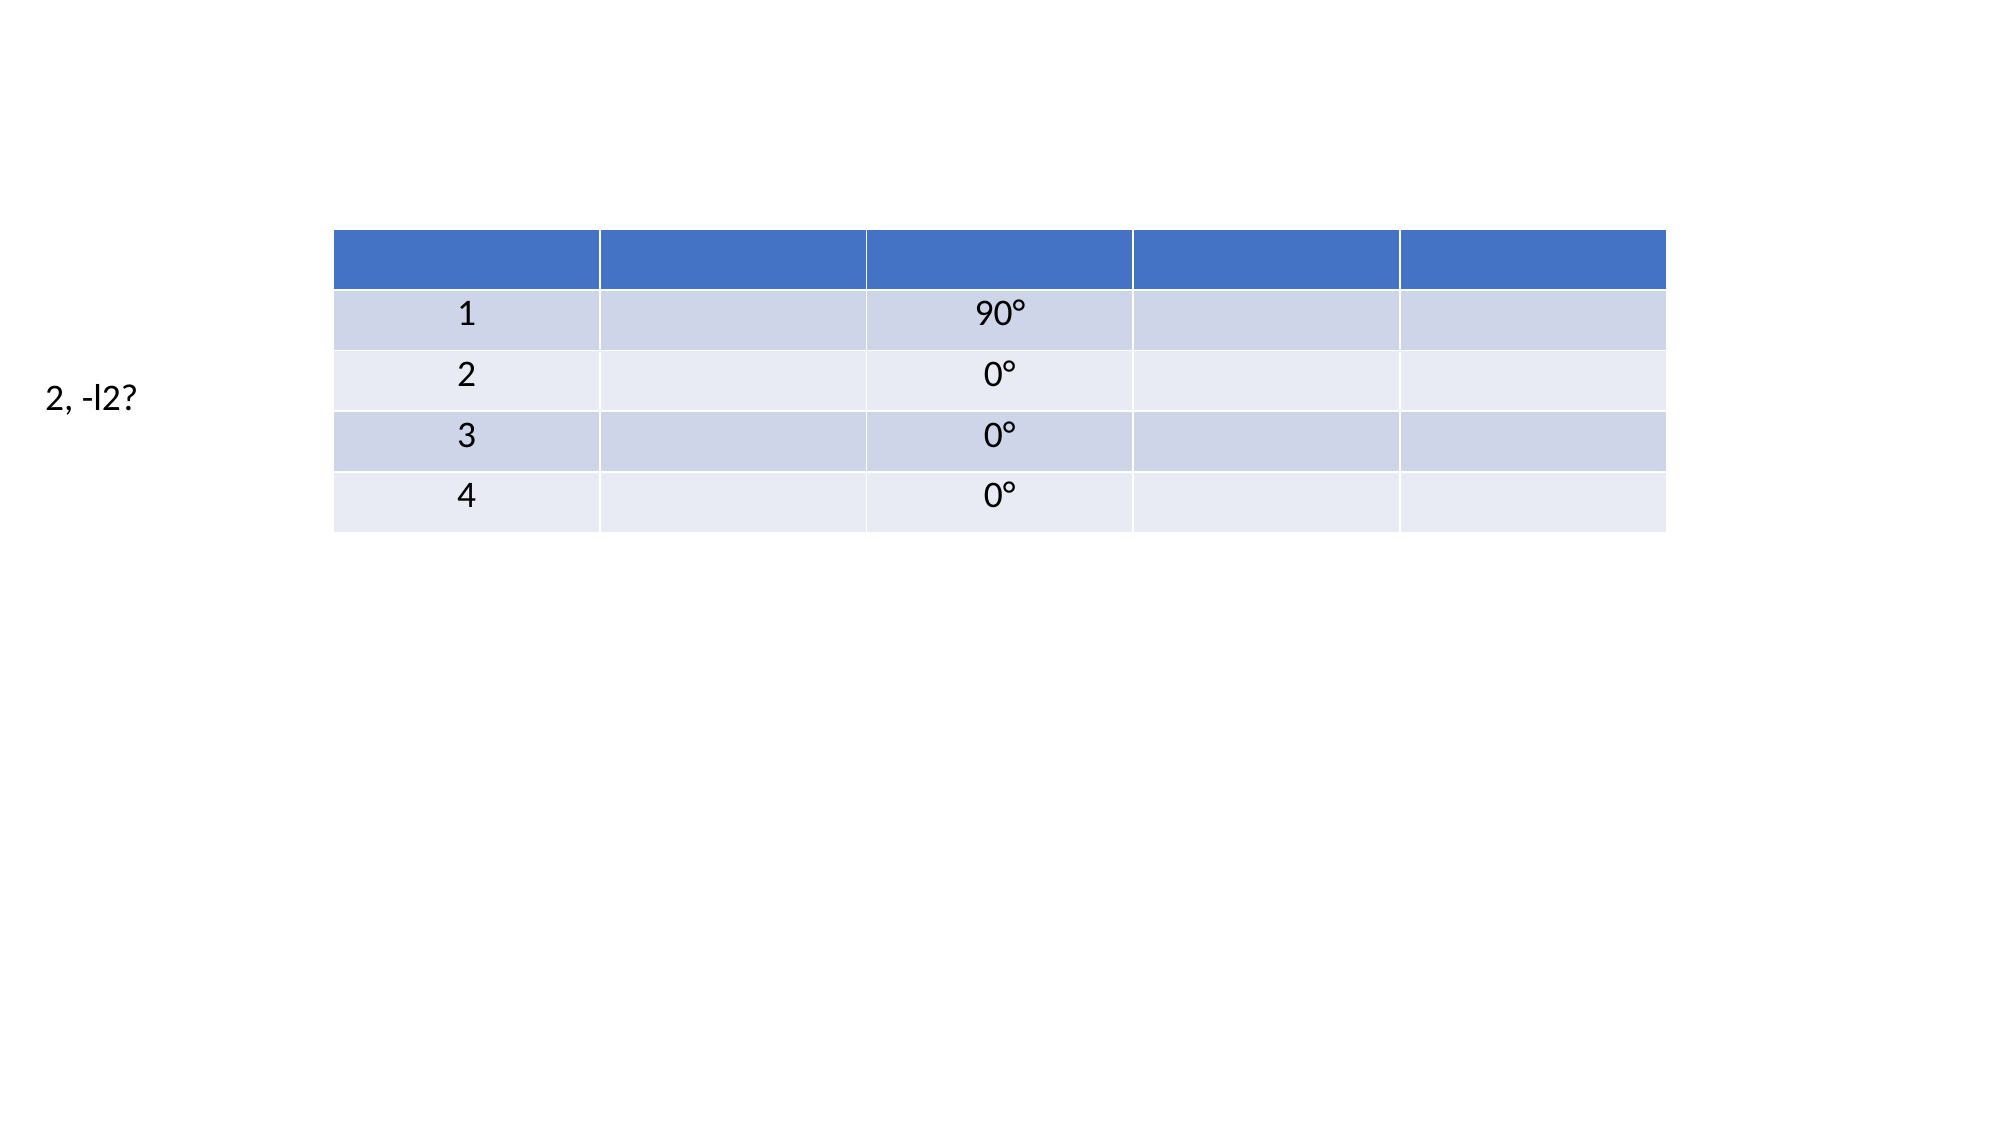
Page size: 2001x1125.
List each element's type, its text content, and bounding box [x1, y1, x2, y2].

text_box 2, -l2? [30, 365, 213, 425]
